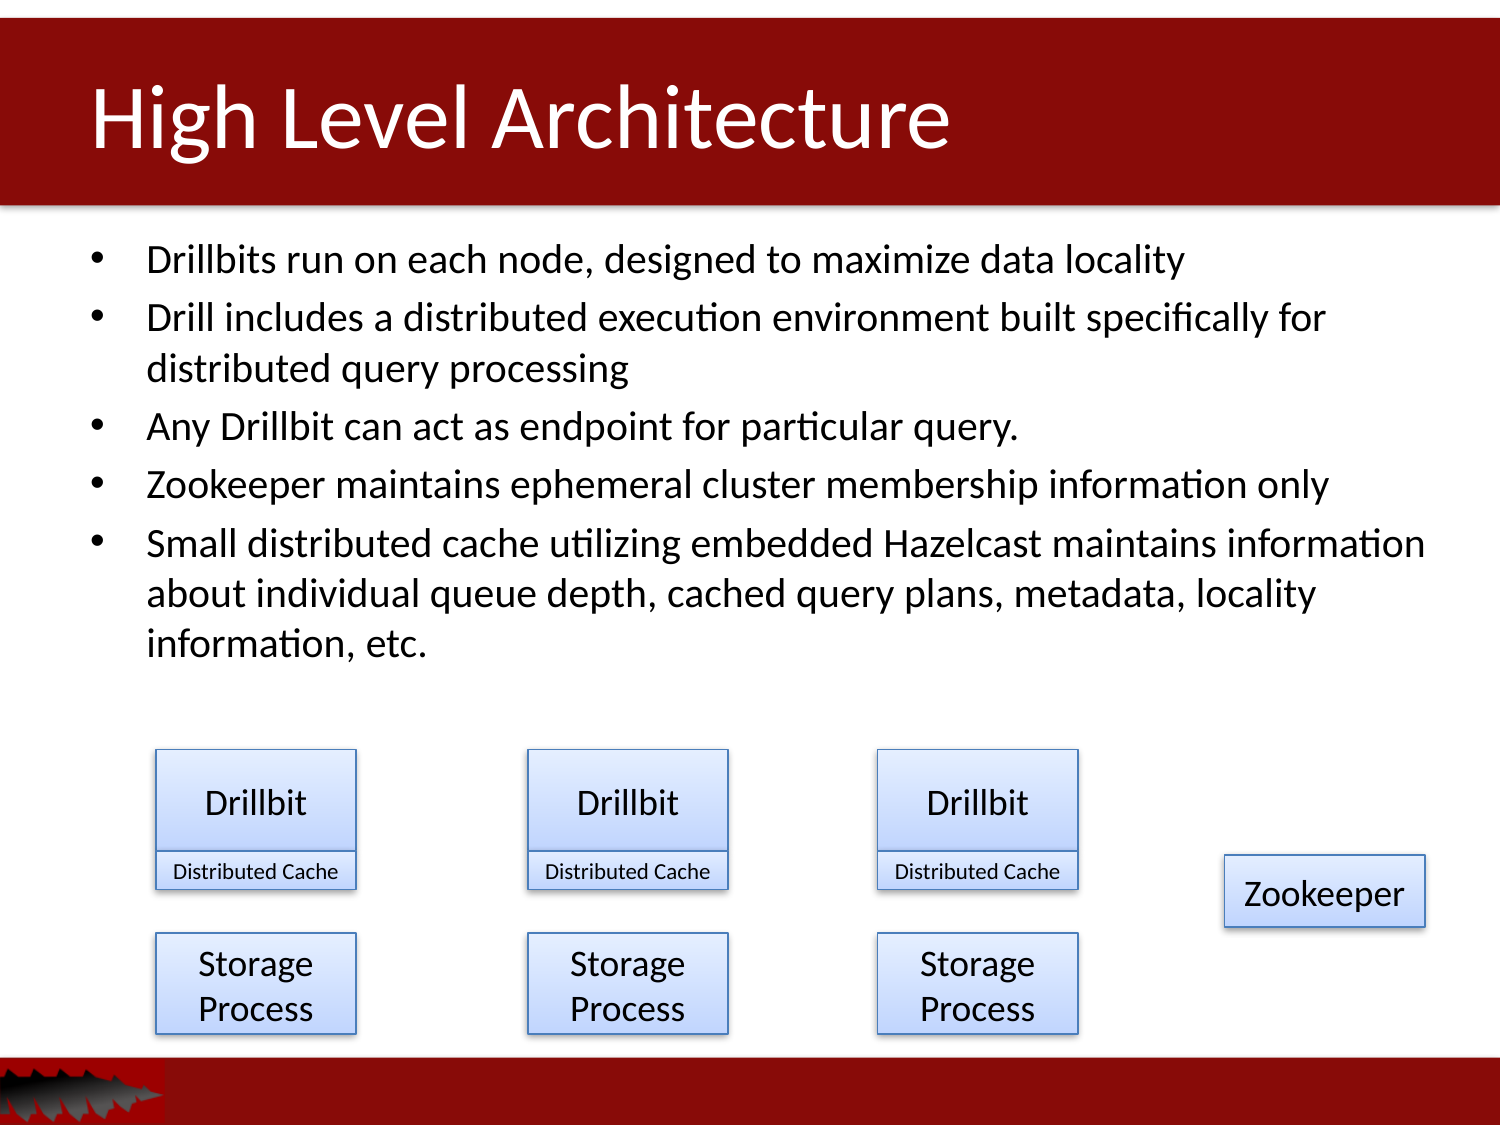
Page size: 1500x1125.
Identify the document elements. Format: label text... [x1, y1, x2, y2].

text_box Storage Process [877, 932, 1079, 1035]
list Drillbits run on each node, designed to maximize data locality Drill includes a distributed execution environment built specifically for distributed query processing Any Drillbit can act as endpoint for particular query. Zookeeper maintains ephemeral cluster membership information only Small distributed cache utilizing embedded Hazelcast maintains information about individual queue depth, cached query plans, metadata, locality information, etc. [75, 165, 1457, 909]
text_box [527, 749, 729, 890]
text_box Storage Process [527, 932, 729, 1035]
title High Level Architecture [75, 17, 1425, 165]
text_box Zookeeper [1224, 854, 1426, 928]
text_box Storage Process [155, 932, 357, 1035]
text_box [155, 749, 357, 890]
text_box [877, 749, 1079, 890]
